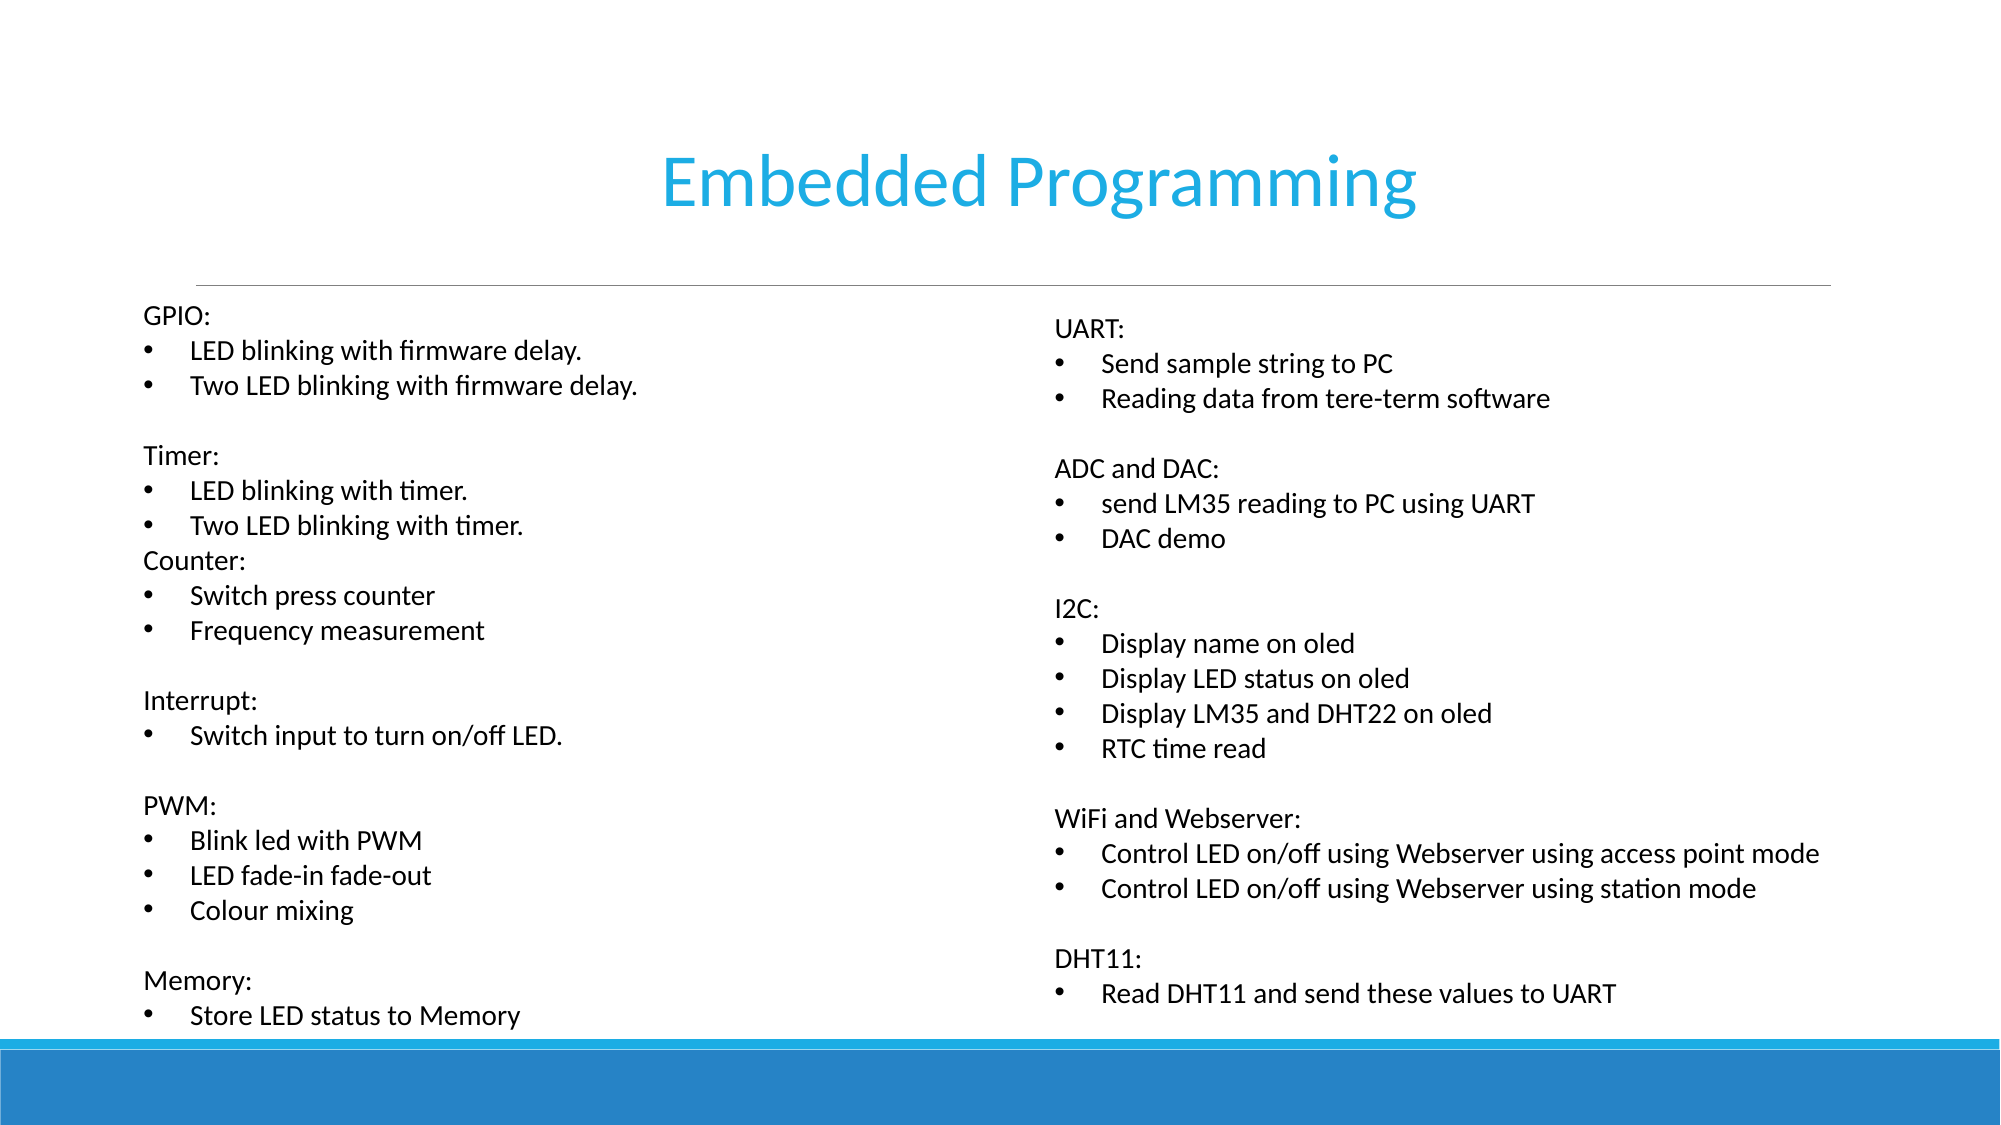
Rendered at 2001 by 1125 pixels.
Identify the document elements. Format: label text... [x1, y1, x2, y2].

text_box GPIO: LED blinking with firmware delay. Two LED blinking with firmware delay. Timer: LED blinking with timer. Two LED blinking with timer. Counter: Switch press counter Frequency measurement Interrupt: Switch input to turn on/off LED. PWM: Blink led with PWM LED fade-in fade-out Colour mixing Memory: Store LED status to Memory [128, 289, 885, 1039]
text_box UART: Send sample string to PC Reading data from tere-term software ADC and DAC: send LM35 reading to PC using UART DAC demo I2C: Display name on oled Display LED status on oled Display LM35 and DHT22 on oled RTC time read WiFi and Webserver: Control LED on/off using Webserver using access point mode Control LED on/off using Webserver using station mode DHT11: Read DHT11 and send these values to UART [1039, 302, 1971, 1052]
text_box Embedded Programming [646, 123, 1434, 229]
